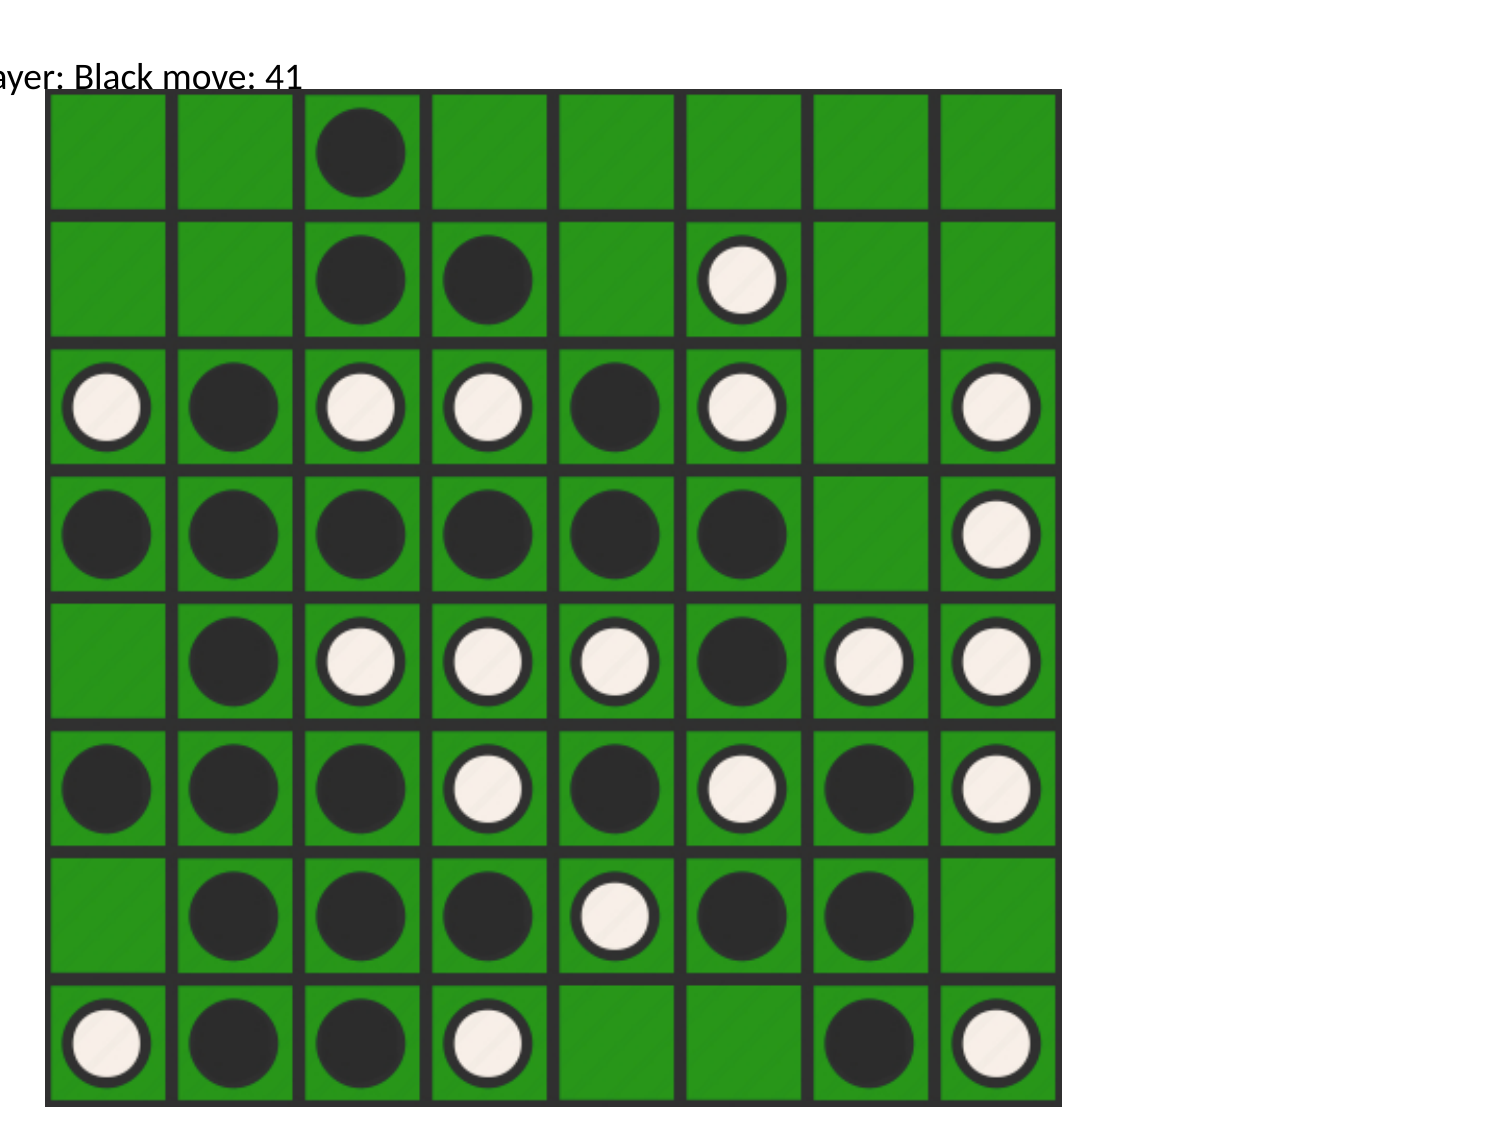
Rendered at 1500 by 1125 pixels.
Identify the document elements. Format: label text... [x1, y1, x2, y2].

picture [44, 89, 1062, 1107]
text_box turn: 41 player: Black move: 41 [0, 44, 319, 105]
